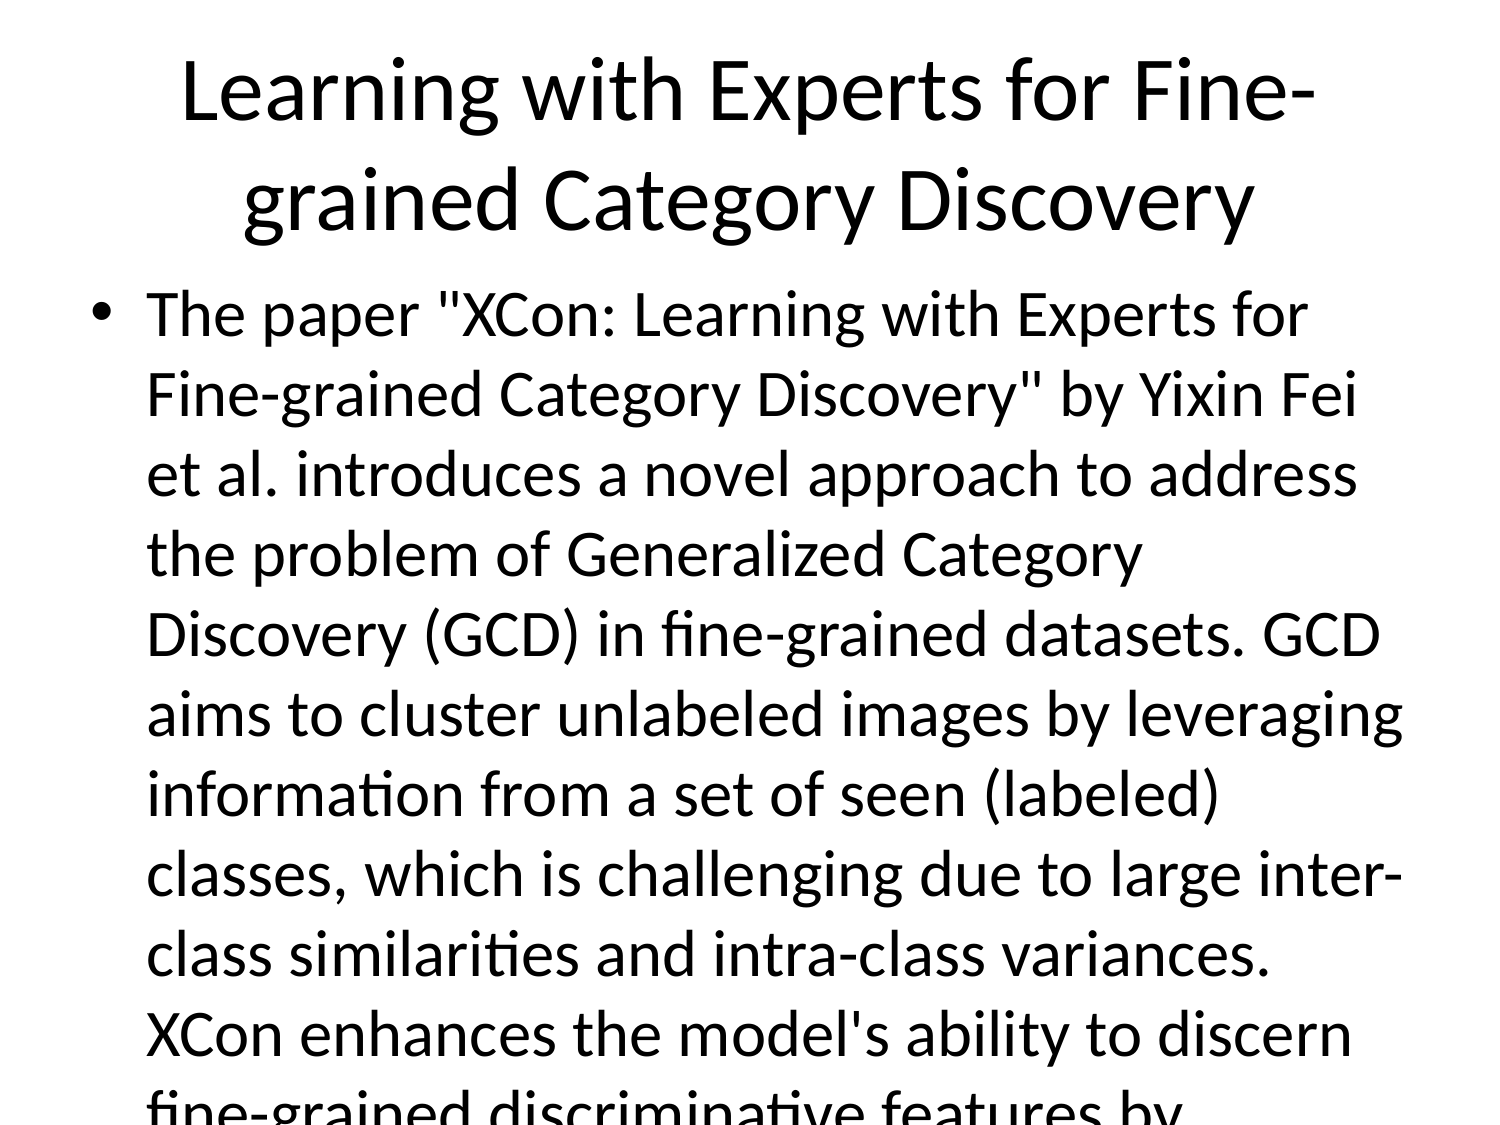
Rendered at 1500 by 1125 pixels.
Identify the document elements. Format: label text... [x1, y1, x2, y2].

list The paper "XCon: Learning with Experts for Fine-grained Category Discovery" by Yixin Fei et al. introduces a novel approach to address the problem of Generalized Category Discovery (GCD) in fine-grained datasets. GCD aims to cluster unlabeled images by leveraging information from a set of seen (labeled) classes, which is challenging due to large inter-class similarities and intra-class variances. XCon enhances the model's ability to discern fine-grained discriminative features by partitioning the dataset into sub-datasets using k-means clustering and applying contrastive learning within these partitions. [75, 262, 1425, 1005]
title Learning with Experts for Fine-grained Category Discovery [75, 45, 1425, 233]
